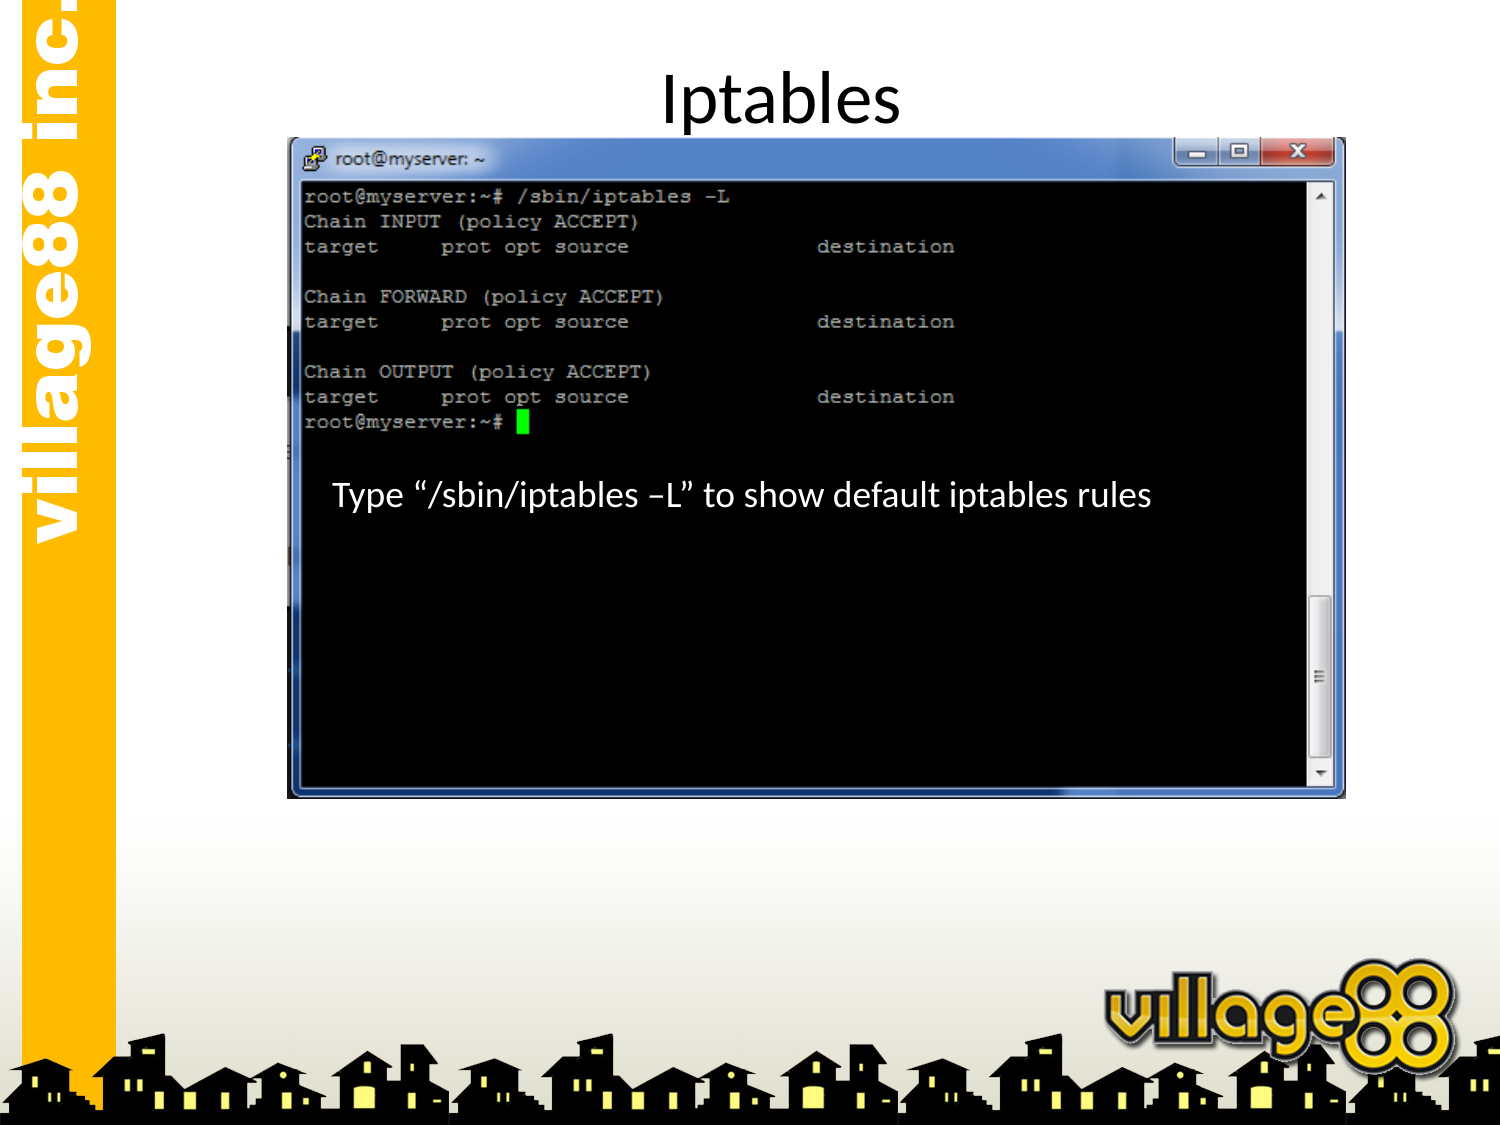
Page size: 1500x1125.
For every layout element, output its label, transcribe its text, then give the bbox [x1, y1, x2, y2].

title Iptables [112, 37, 1450, 150]
picture [0, 0, 1500, 1125]
